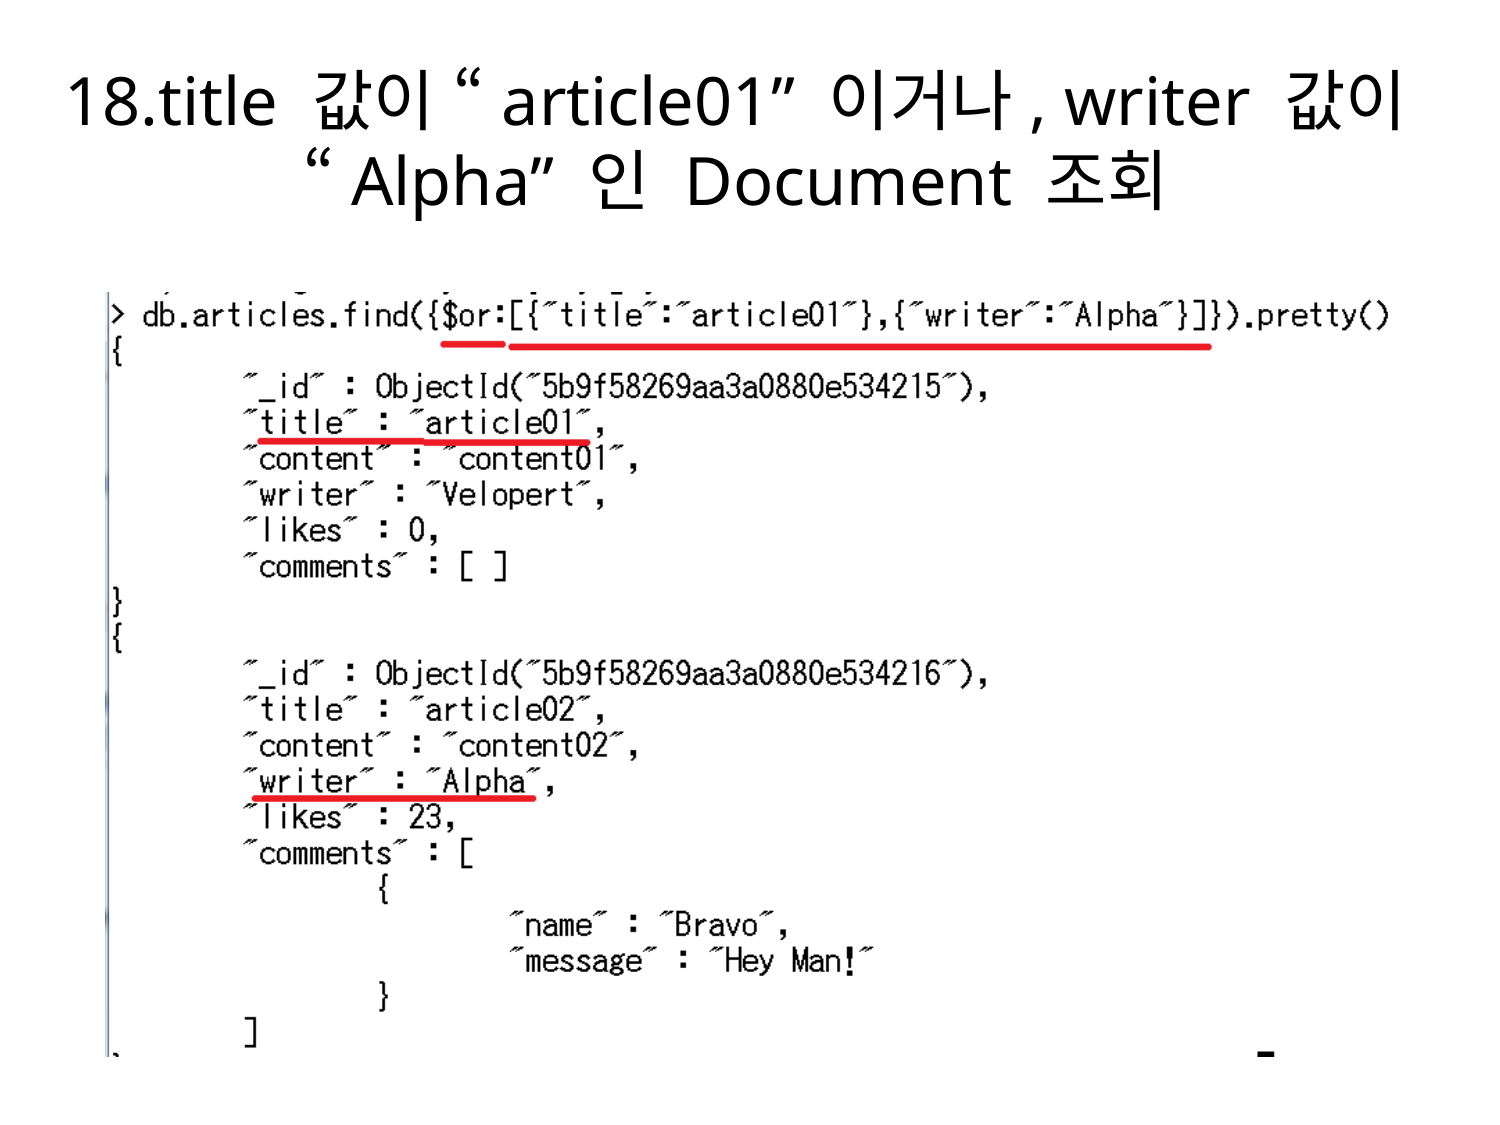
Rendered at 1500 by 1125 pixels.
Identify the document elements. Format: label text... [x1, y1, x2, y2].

picture [105, 292, 1395, 1057]
title 18.title 값이 “article01” 이거나, writer 값이 “Alpha” 인 Document 조회 [46, 45, 1425, 233]
